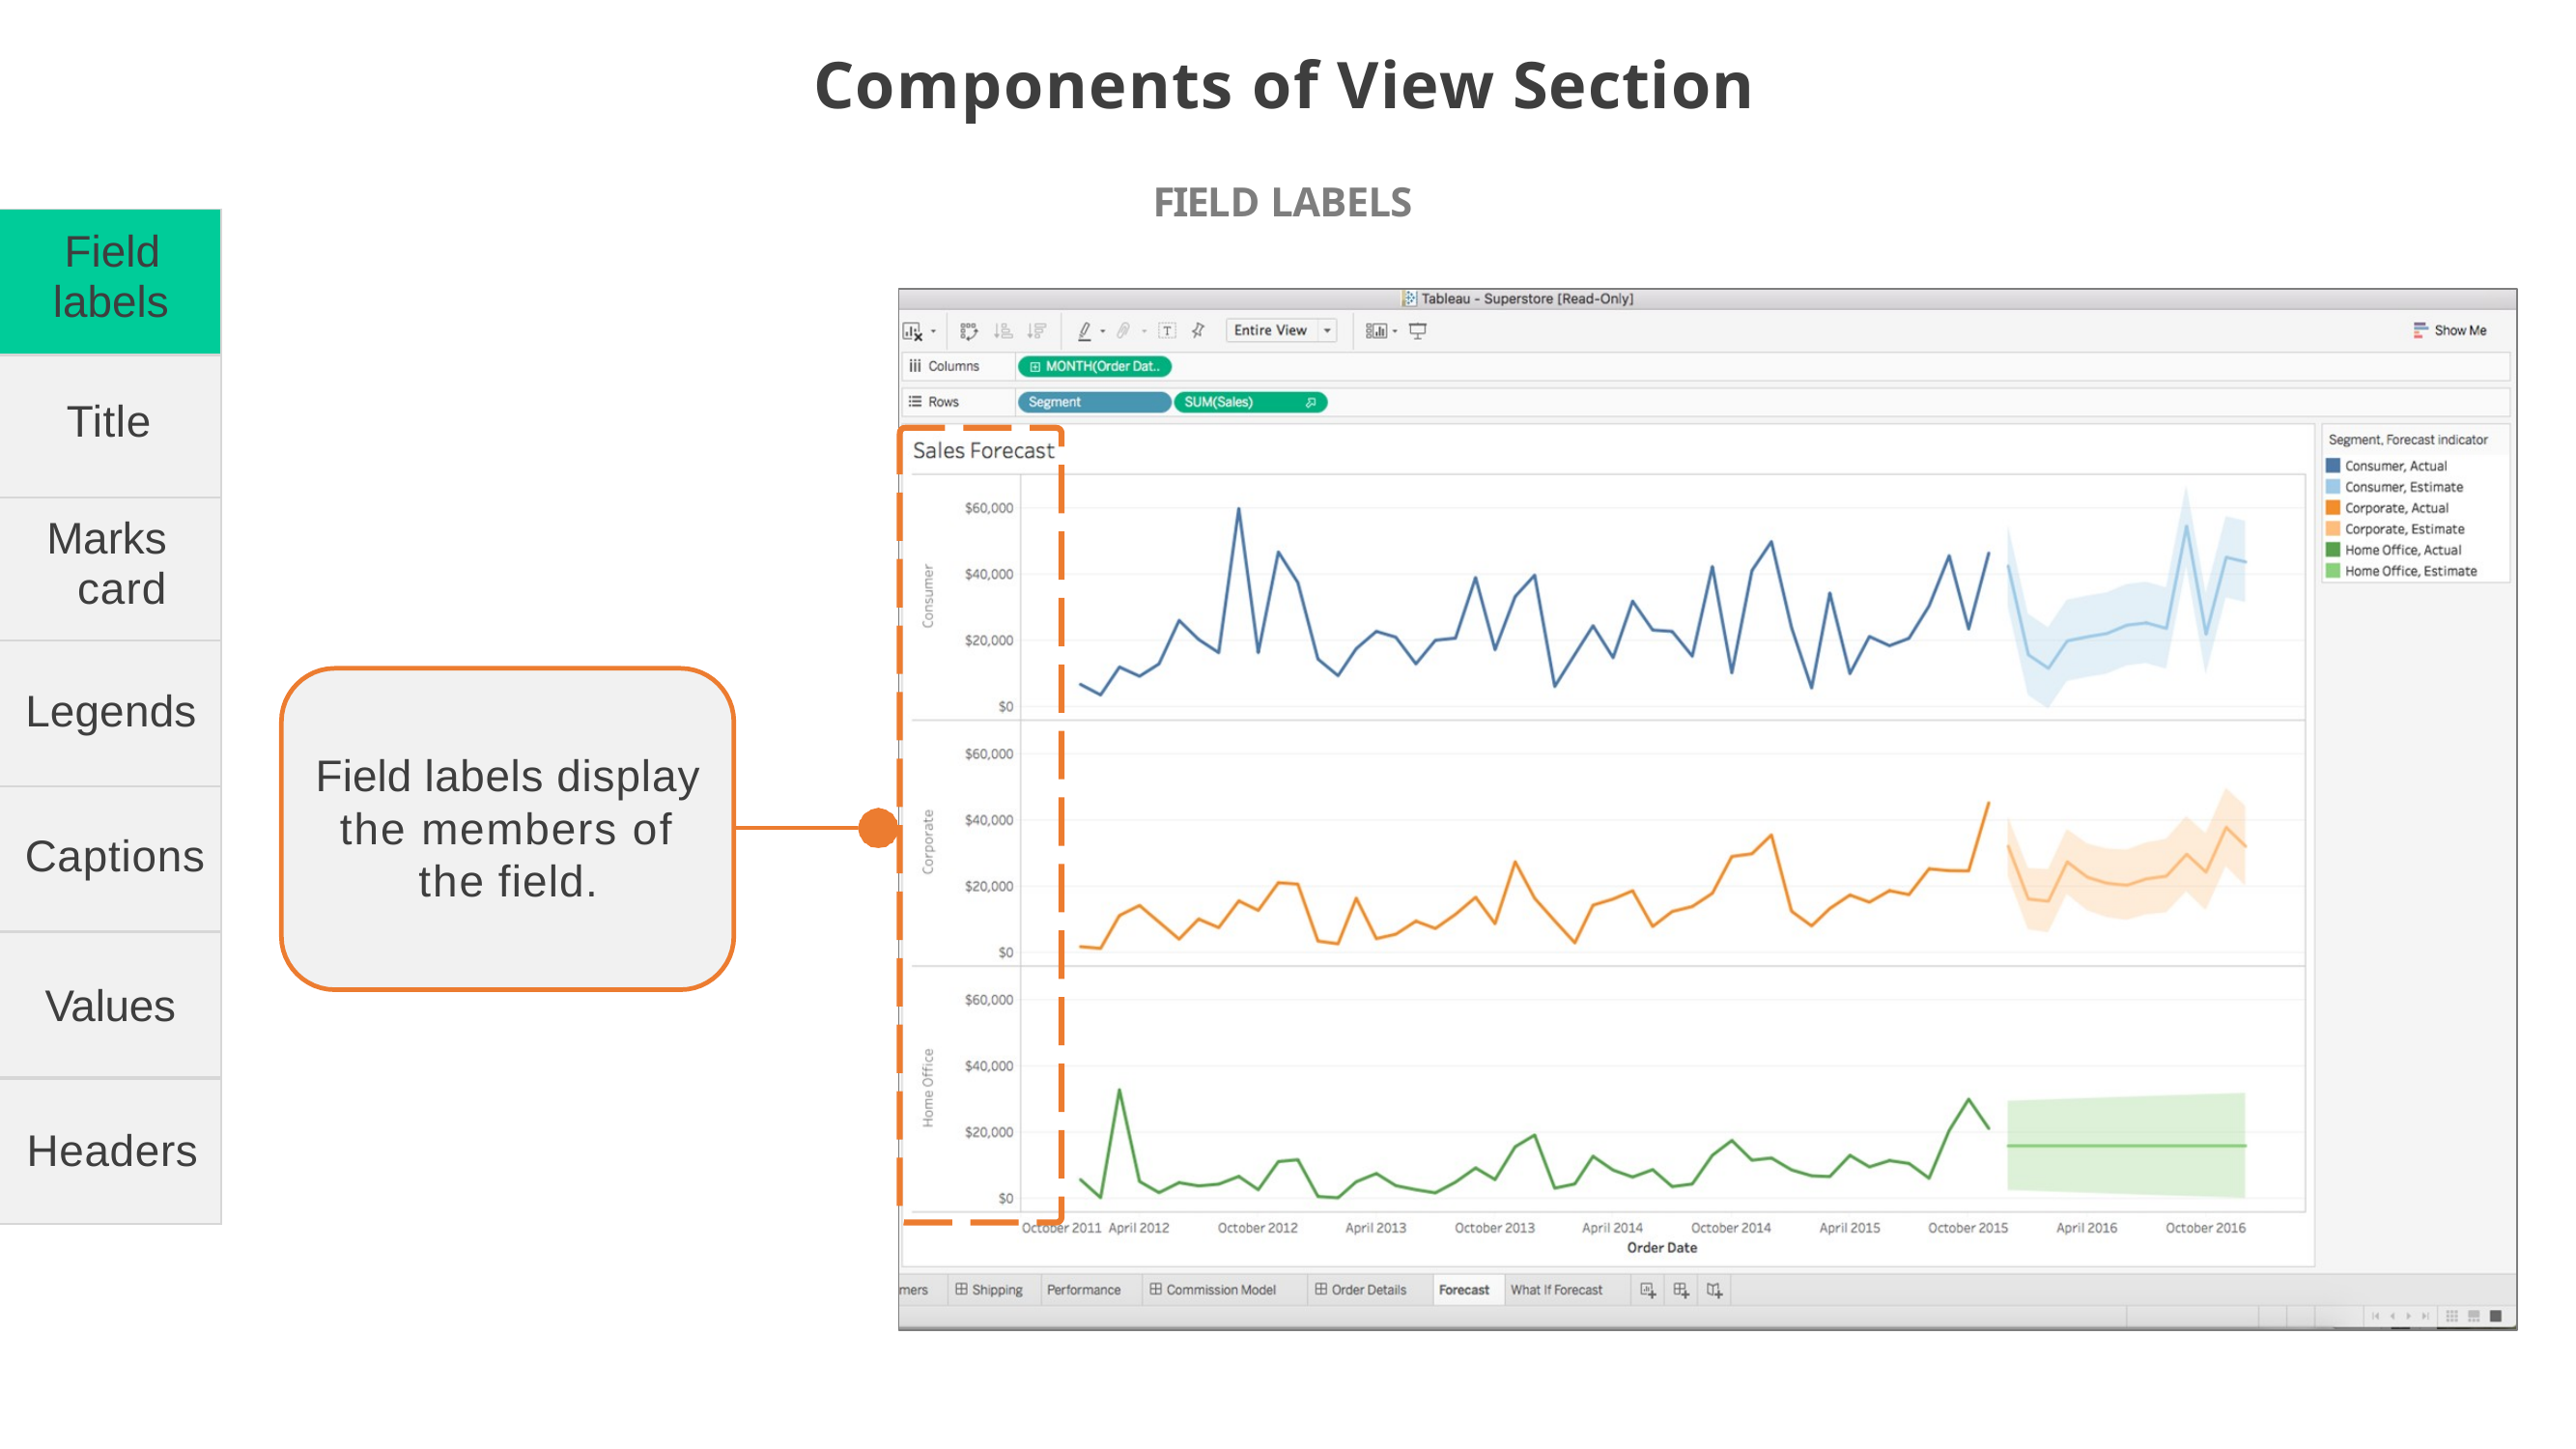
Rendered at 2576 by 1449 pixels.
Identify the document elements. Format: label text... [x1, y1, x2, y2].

table_header Field labels [0, 210, 220, 354]
title Components of View Section [811, 42, 1765, 284]
text_box FIELD LABELS [1150, 174, 1426, 225]
table_cell Values [0, 933, 220, 1076]
table_cell Legends [0, 641, 220, 785]
table_cell Title [0, 356, 220, 497]
table_cell Headers [0, 1080, 220, 1223]
table_cell Marks card [0, 498, 220, 639]
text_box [278, 288, 2519, 1331]
table_cell Captions [0, 787, 220, 930]
